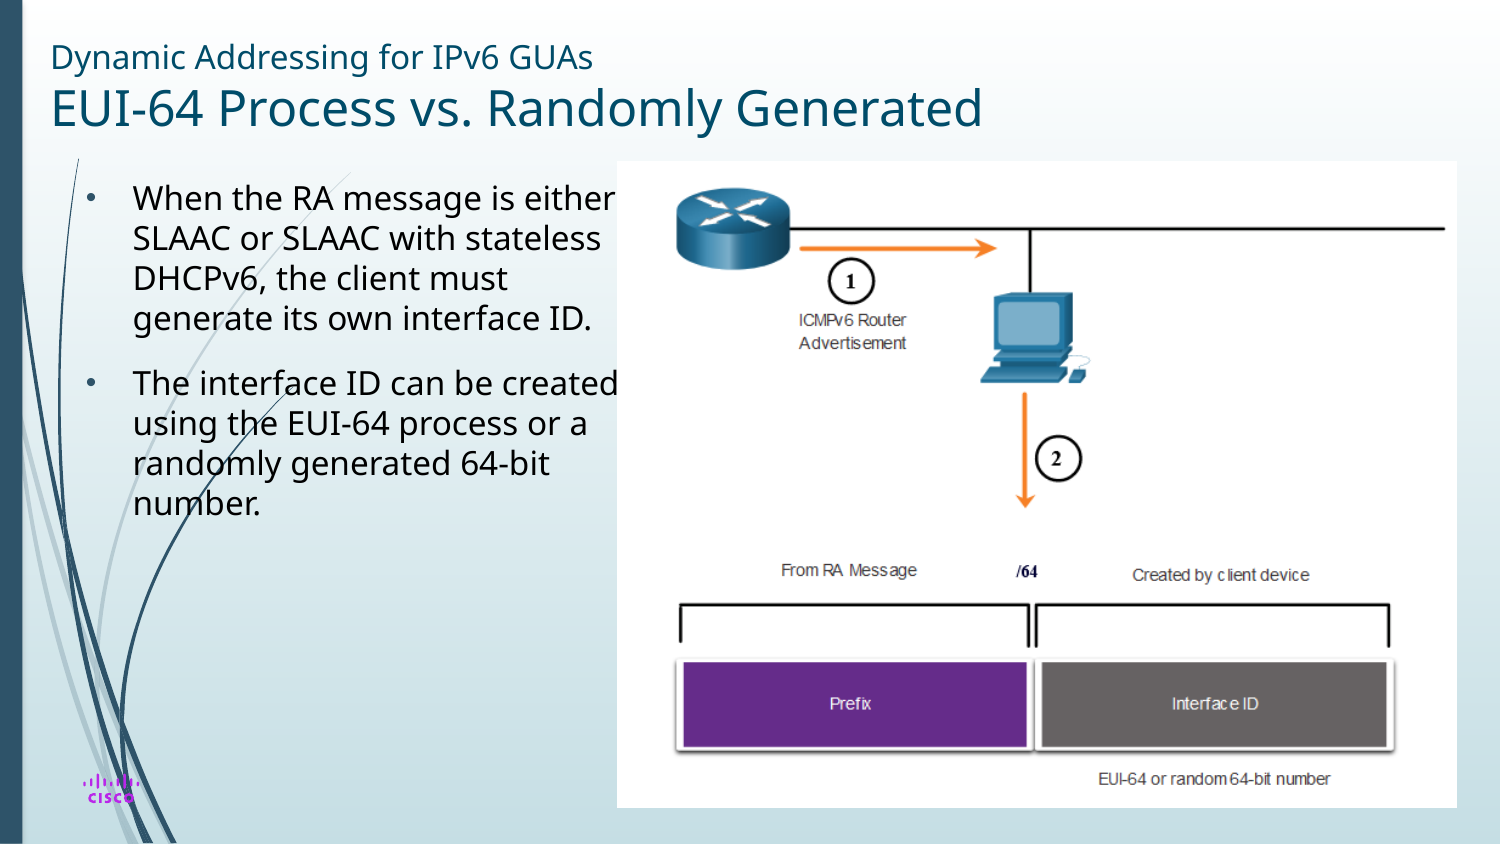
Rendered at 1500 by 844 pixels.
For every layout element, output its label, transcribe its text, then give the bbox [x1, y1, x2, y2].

title Dynamic Addressing for IPv6 GUAs EUI-64 Process vs. Randomly Generated [35, 28, 1405, 149]
list When the RA message is either SLAAC or SLAAC with stateless DHCPv6, the client must generate its own interface ID. The interface ID can be created using the EUI-64 process or a randomly generated 64-bit number. [70, 169, 612, 717]
picture [617, 160, 1457, 809]
